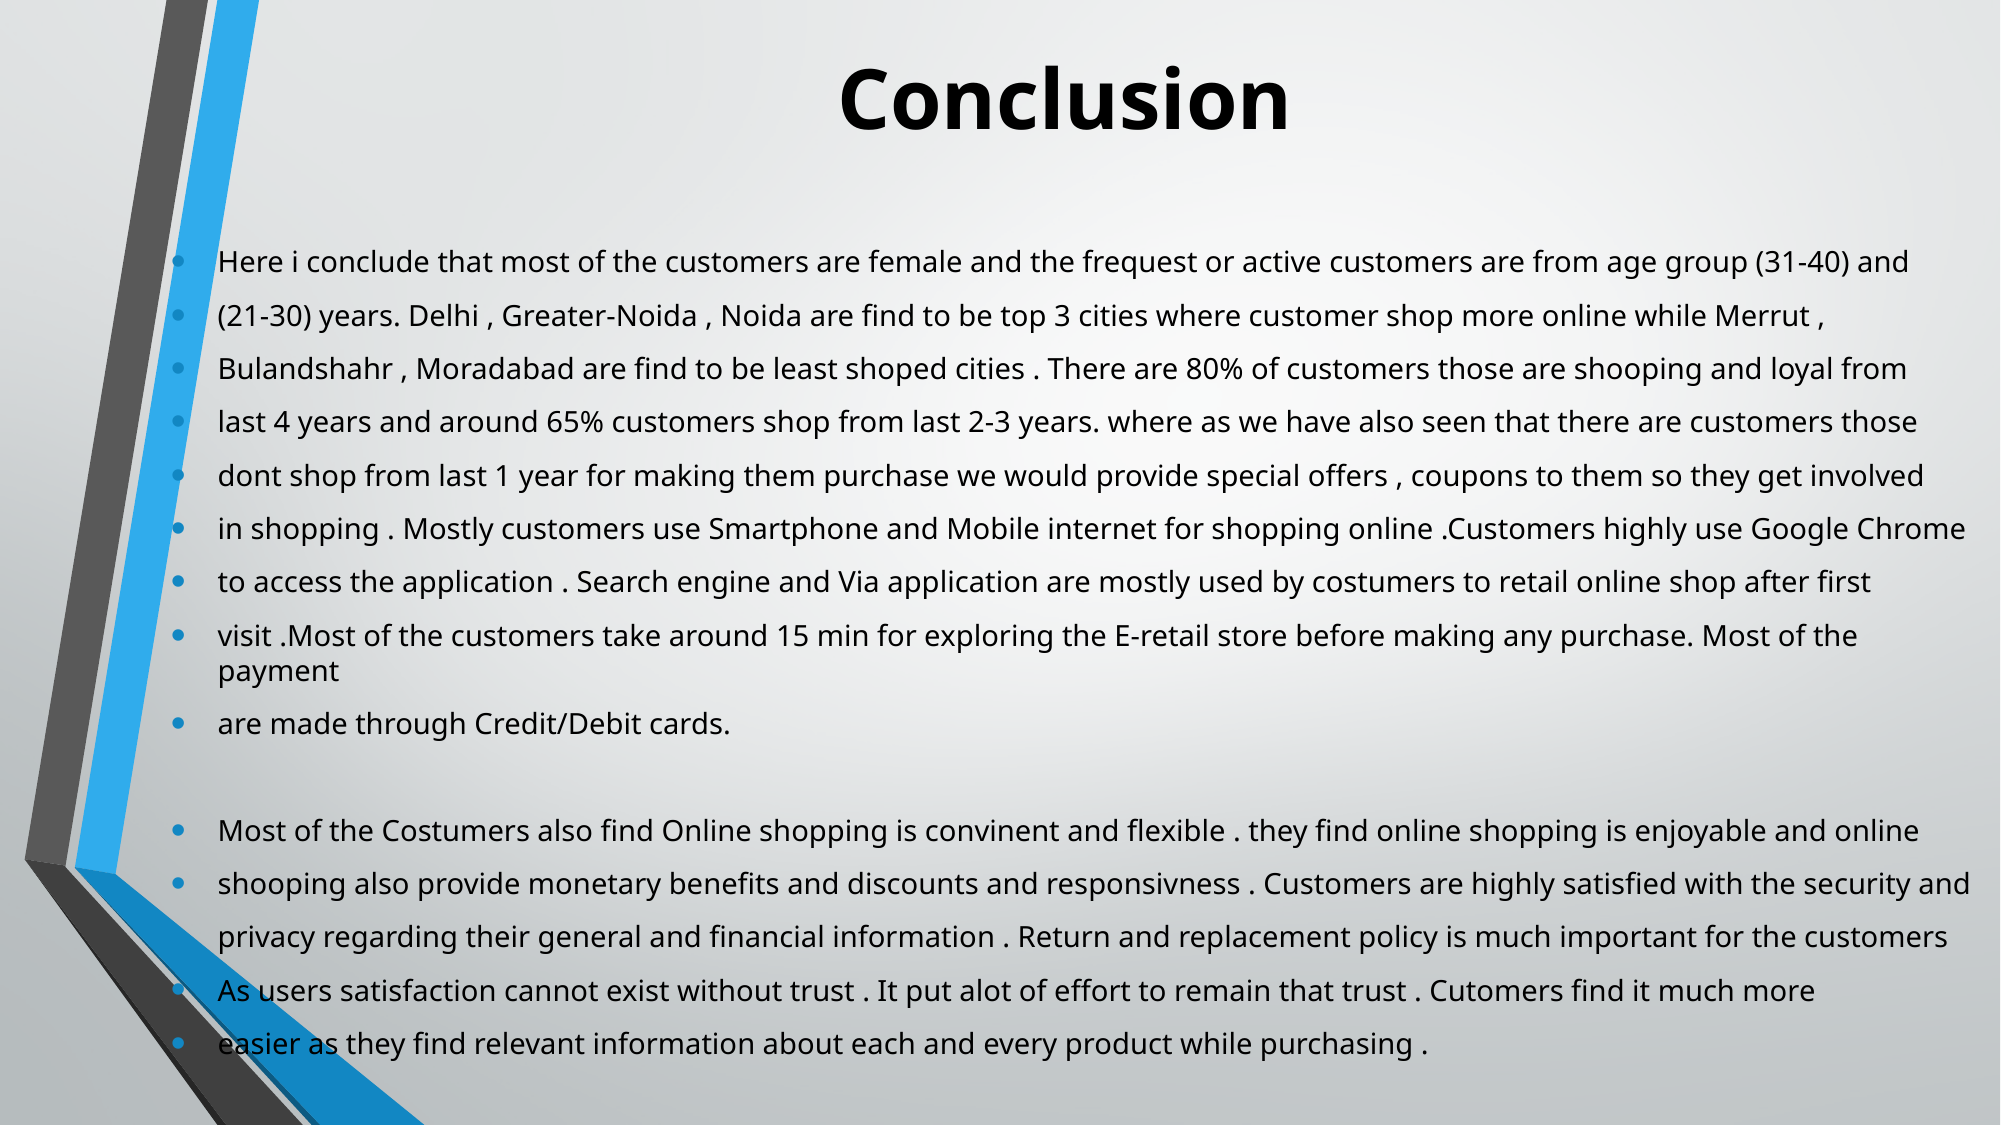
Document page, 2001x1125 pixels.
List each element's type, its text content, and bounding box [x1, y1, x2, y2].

title Conclusion [243, 0, 1887, 193]
list Here i conclude that most of the customers are female and the frequest or active customers are from age group (31-40) and (21-30) years. Delhi , Greater-Noida , Noida are find to be top 3 cities where customer shop more online while Merrut , Bulandshahr , Moradabad are find to be least shoped cities . There are 80% of customers those are shooping and loyal from last 4 years and around 65% customers shop from last 2-3 years. where as we have also seen that there are customers those dont shop from last 1 year for making them purchase we would provide special offers , coupons to them so they get involved in shopping . Mostly customers use Smartphone and Mobile internet for shopping online .Customers highly use Google Chrome to access the application . Search engine and Via application are mostly used by costumers to retail online shop after first visit .Most of the customers take around 15 min for exploring the E-retail store before making any purchase. Most of the payment are made through Credit/Debit cards. Most of the Costumers also find Online shopping is convinent and flexible . they find online shopping is enjoyable and online shooping also provide monetary benefits and discounts and responsivness . Customers are highly satisfied with the security and privacy regarding their general and financial information . Return and replacement policy is much important for the customers As users satisfaction cannot exist without trust . It put alot of effort to remain that trust . Cutomers find it much more easier as they find relevant information about each and every product while purchasing . It is find from abone analysis that , AMAZON is the most used ,trusted online shooping application . Customers find online shopping much easier with Amazon . and Amazon is highly recommended online shooping application all over India. After Amazon customers find Flipkart and used it for online shopping Paytm.com is leats shopped from but it is highly used by the costumers for several end to end transaction . costumers trust Paytm.com for their transaction. [155, 246, 2000, 1125]
